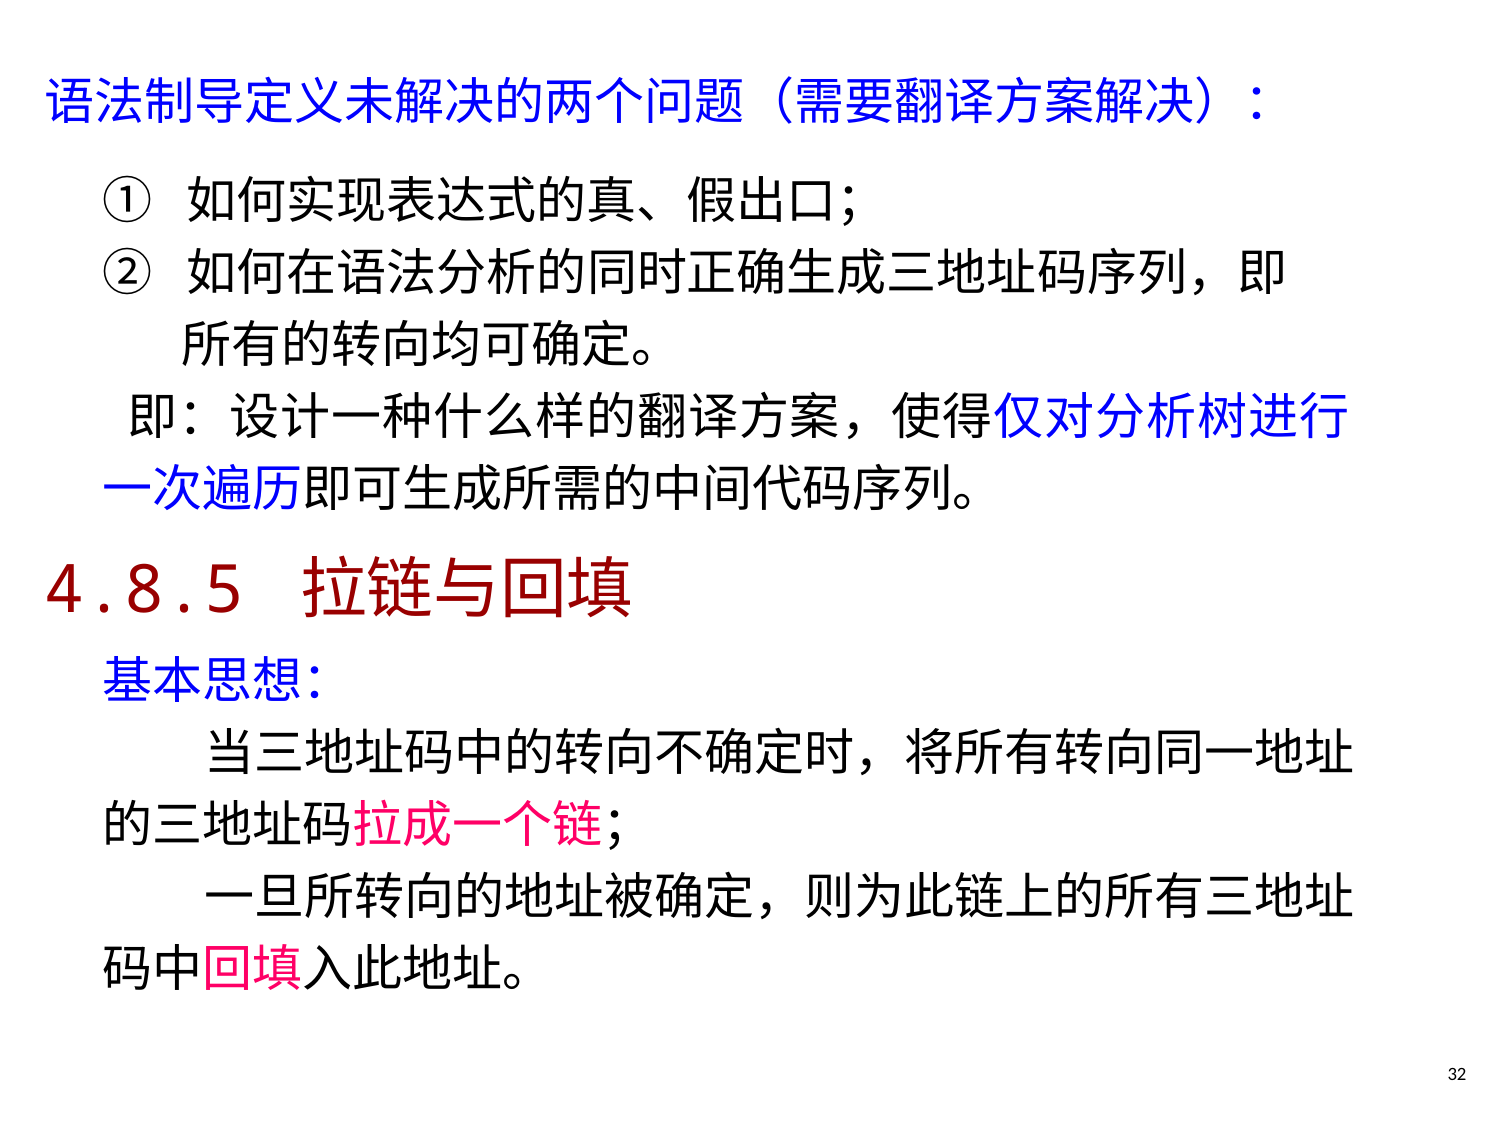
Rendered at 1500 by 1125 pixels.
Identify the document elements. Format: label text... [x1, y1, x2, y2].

text_box 语法制导定义未解决的两个问题（需要翻译方案解决）： [29, 62, 1436, 137]
text_box ① 如何实现表达式的真、假出口； ② 如何在语法分析的同时正确生成三地址码序列，即 所有的转向均可确定。 即：设计一种什么样的翻译方案，使得仅对分析树进行一次遍历即可生成所需的中间代码序列。 [87, 148, 1365, 524]
text_box 4.8.5 拉链与回填 [29, 538, 869, 634]
text_box 基本思想： 当三地址码中的转向不确定时，将所有转向同一地址的三地址码拉成一个链； 一旦所转向的地址被确定，则为此链上的所有三地址码中回填入此地址。 [87, 629, 1388, 1004]
slide_number 32 [1144, 1042, 1482, 1103]
